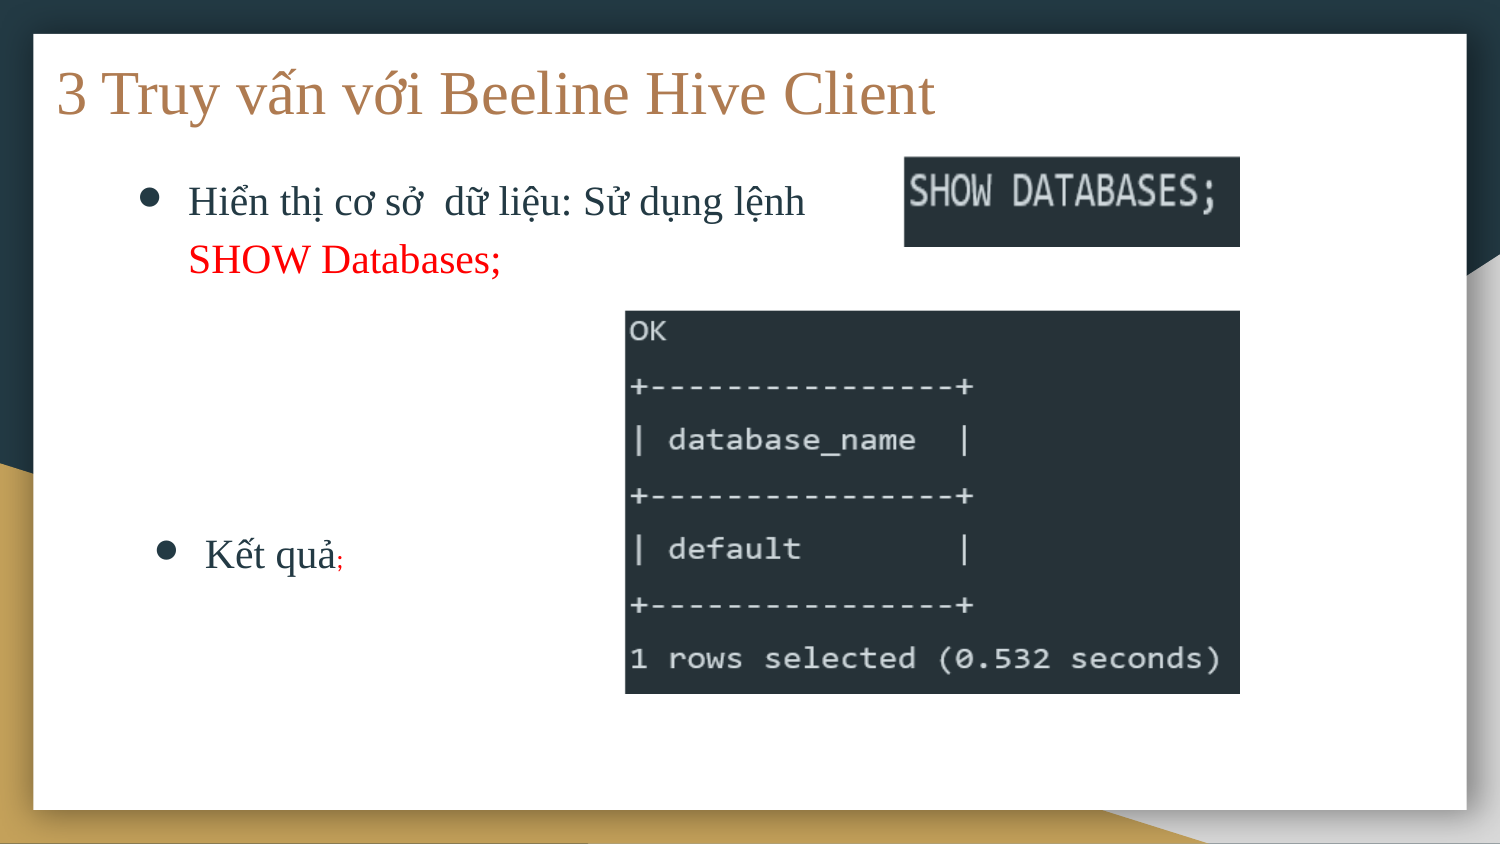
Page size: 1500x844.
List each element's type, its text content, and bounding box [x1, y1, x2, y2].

list Hiển thị cơ sở dữ liệu: Sử dụng lệnh SHOW Databases; [98, 151, 839, 322]
title 3 Truy vấn với Beeline Hive Client [40, 37, 1273, 194]
picture [621, 307, 1240, 695]
text_box Kết quả; [114, 504, 429, 609]
picture [895, 150, 1240, 247]
